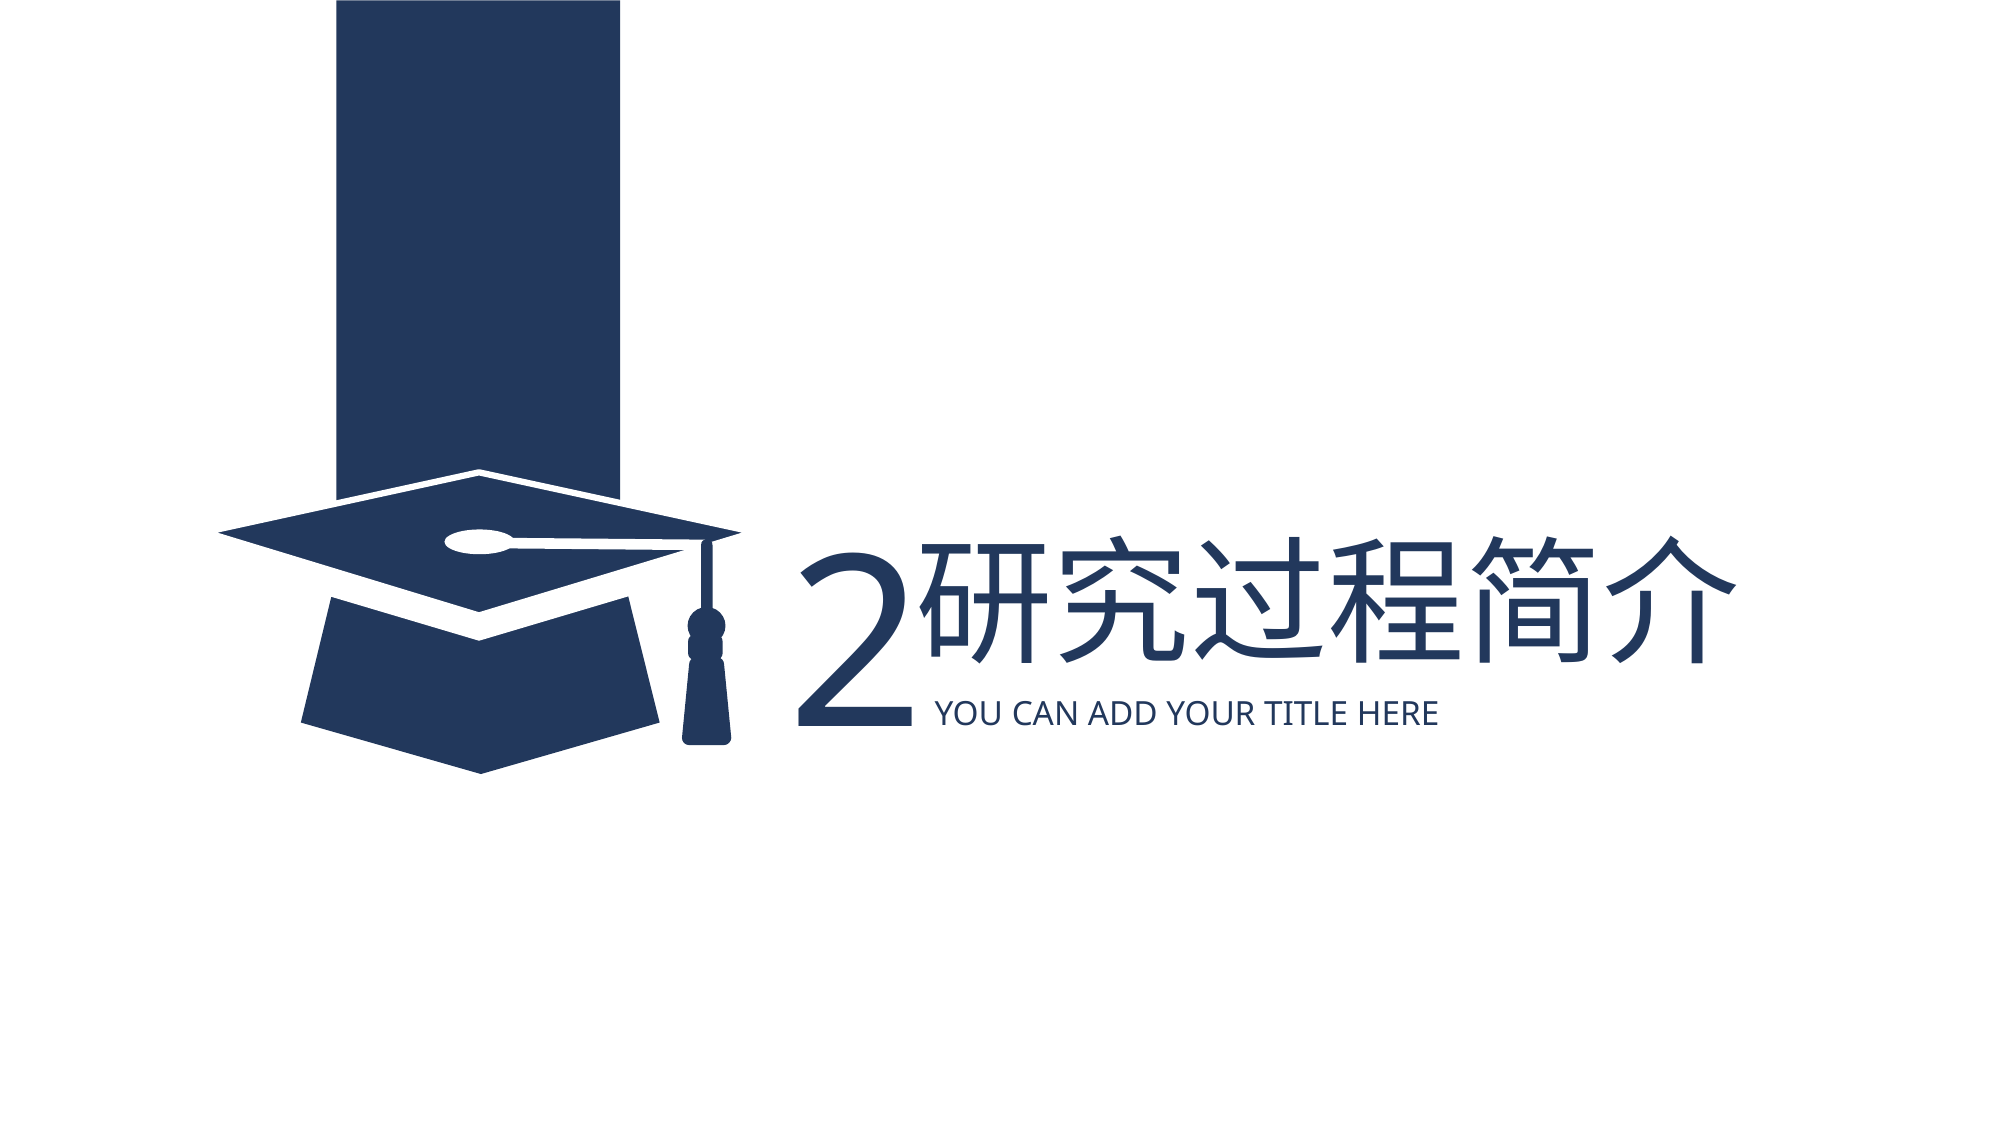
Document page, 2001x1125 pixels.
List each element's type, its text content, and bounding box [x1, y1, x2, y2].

text_box YOU CAN ADD YOUR TITLE HERE [919, 684, 1765, 740]
text_box 2 [772, 479, 939, 783]
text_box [203, 472, 755, 775]
text_box [335, 0, 621, 472]
text_box 研究过程简介 [900, 508, 1789, 688]
